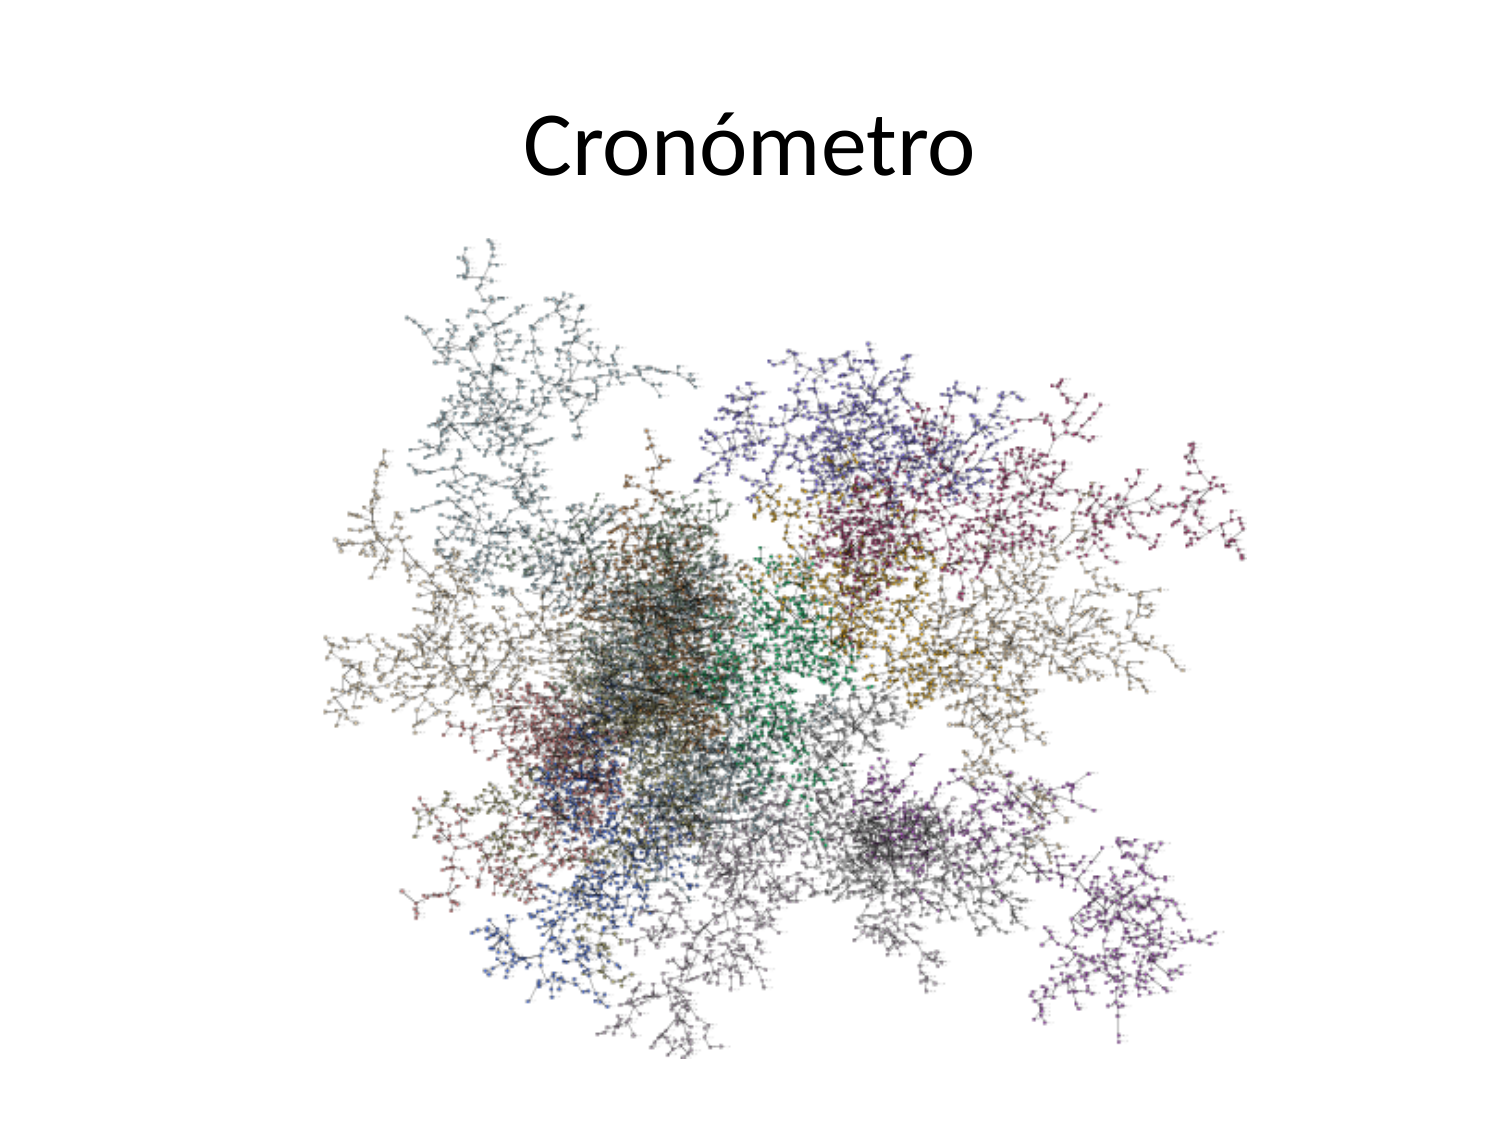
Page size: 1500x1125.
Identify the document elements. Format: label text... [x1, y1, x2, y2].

picture [322, 238, 1247, 1059]
title Cronómetro [75, 45, 1425, 233]
